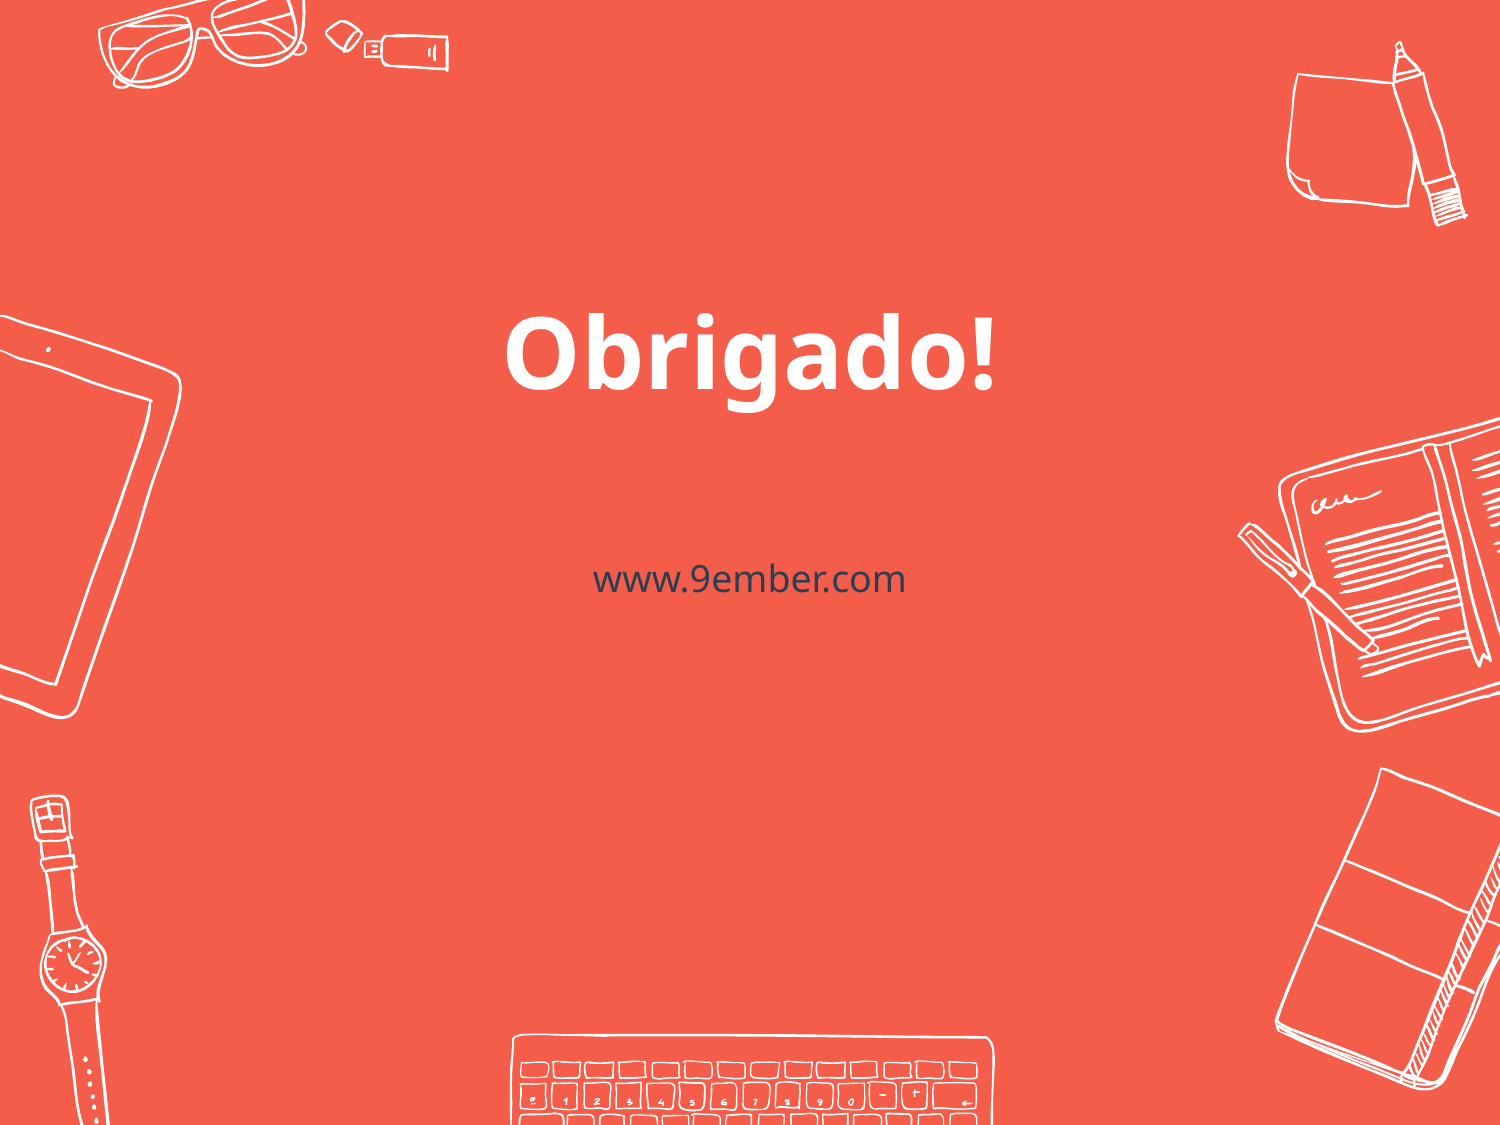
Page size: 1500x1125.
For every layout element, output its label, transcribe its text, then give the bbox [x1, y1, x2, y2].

list www.9ember.com [281, 539, 1219, 737]
title Obrigado! [281, 243, 1219, 425]
